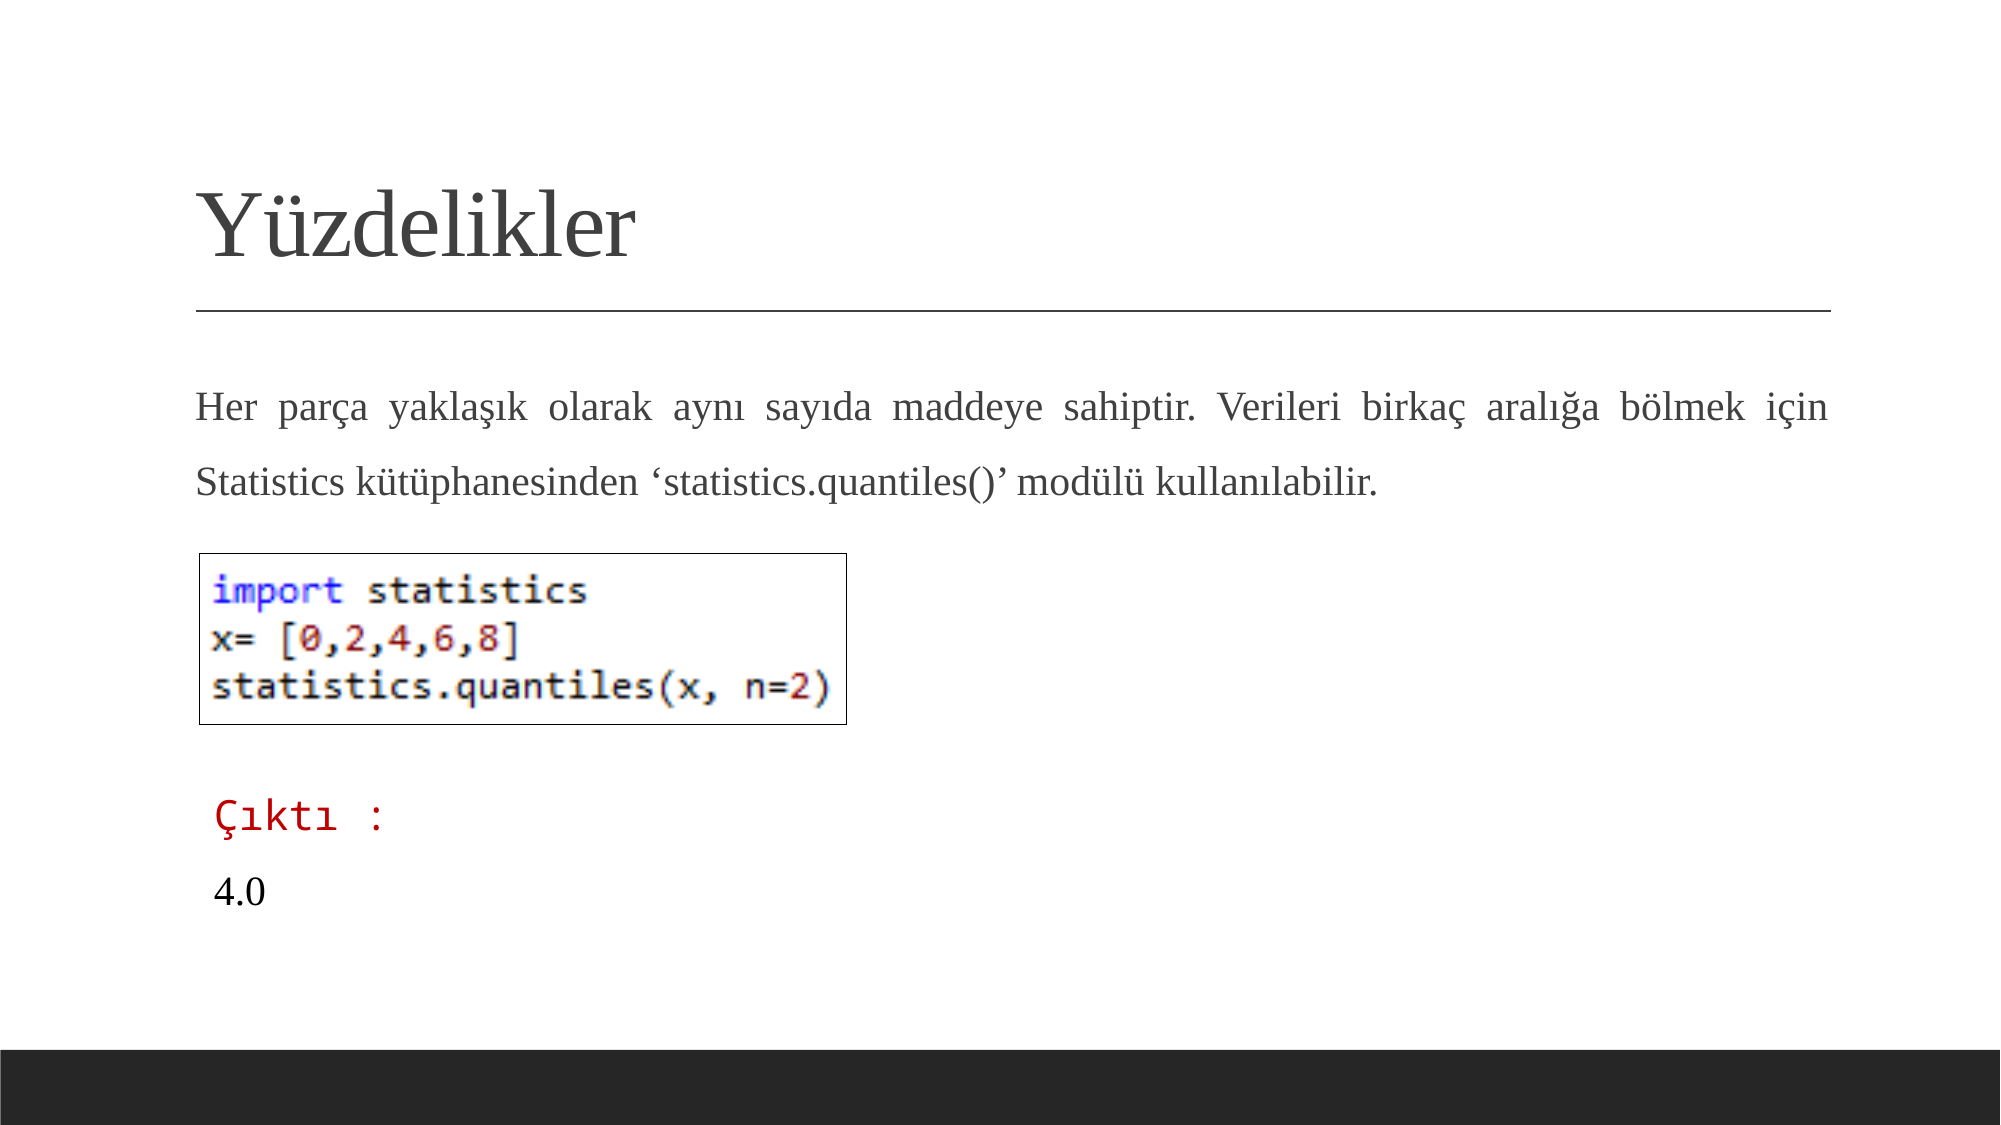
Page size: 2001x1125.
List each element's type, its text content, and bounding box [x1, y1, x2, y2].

text_box Çıktı : 4.0 [199, 756, 1801, 922]
picture [198, 552, 848, 726]
list Her parça yaklaşık olarak aynı sayıda maddeye sahiptir. Verileri birkaç aralığa bölmek için Statistics kütüphanesinden ‘statistics.quantiles()’ modülü kullanılabilir. [180, 345, 1830, 963]
title Yüzdelikler [180, 47, 1830, 285]
